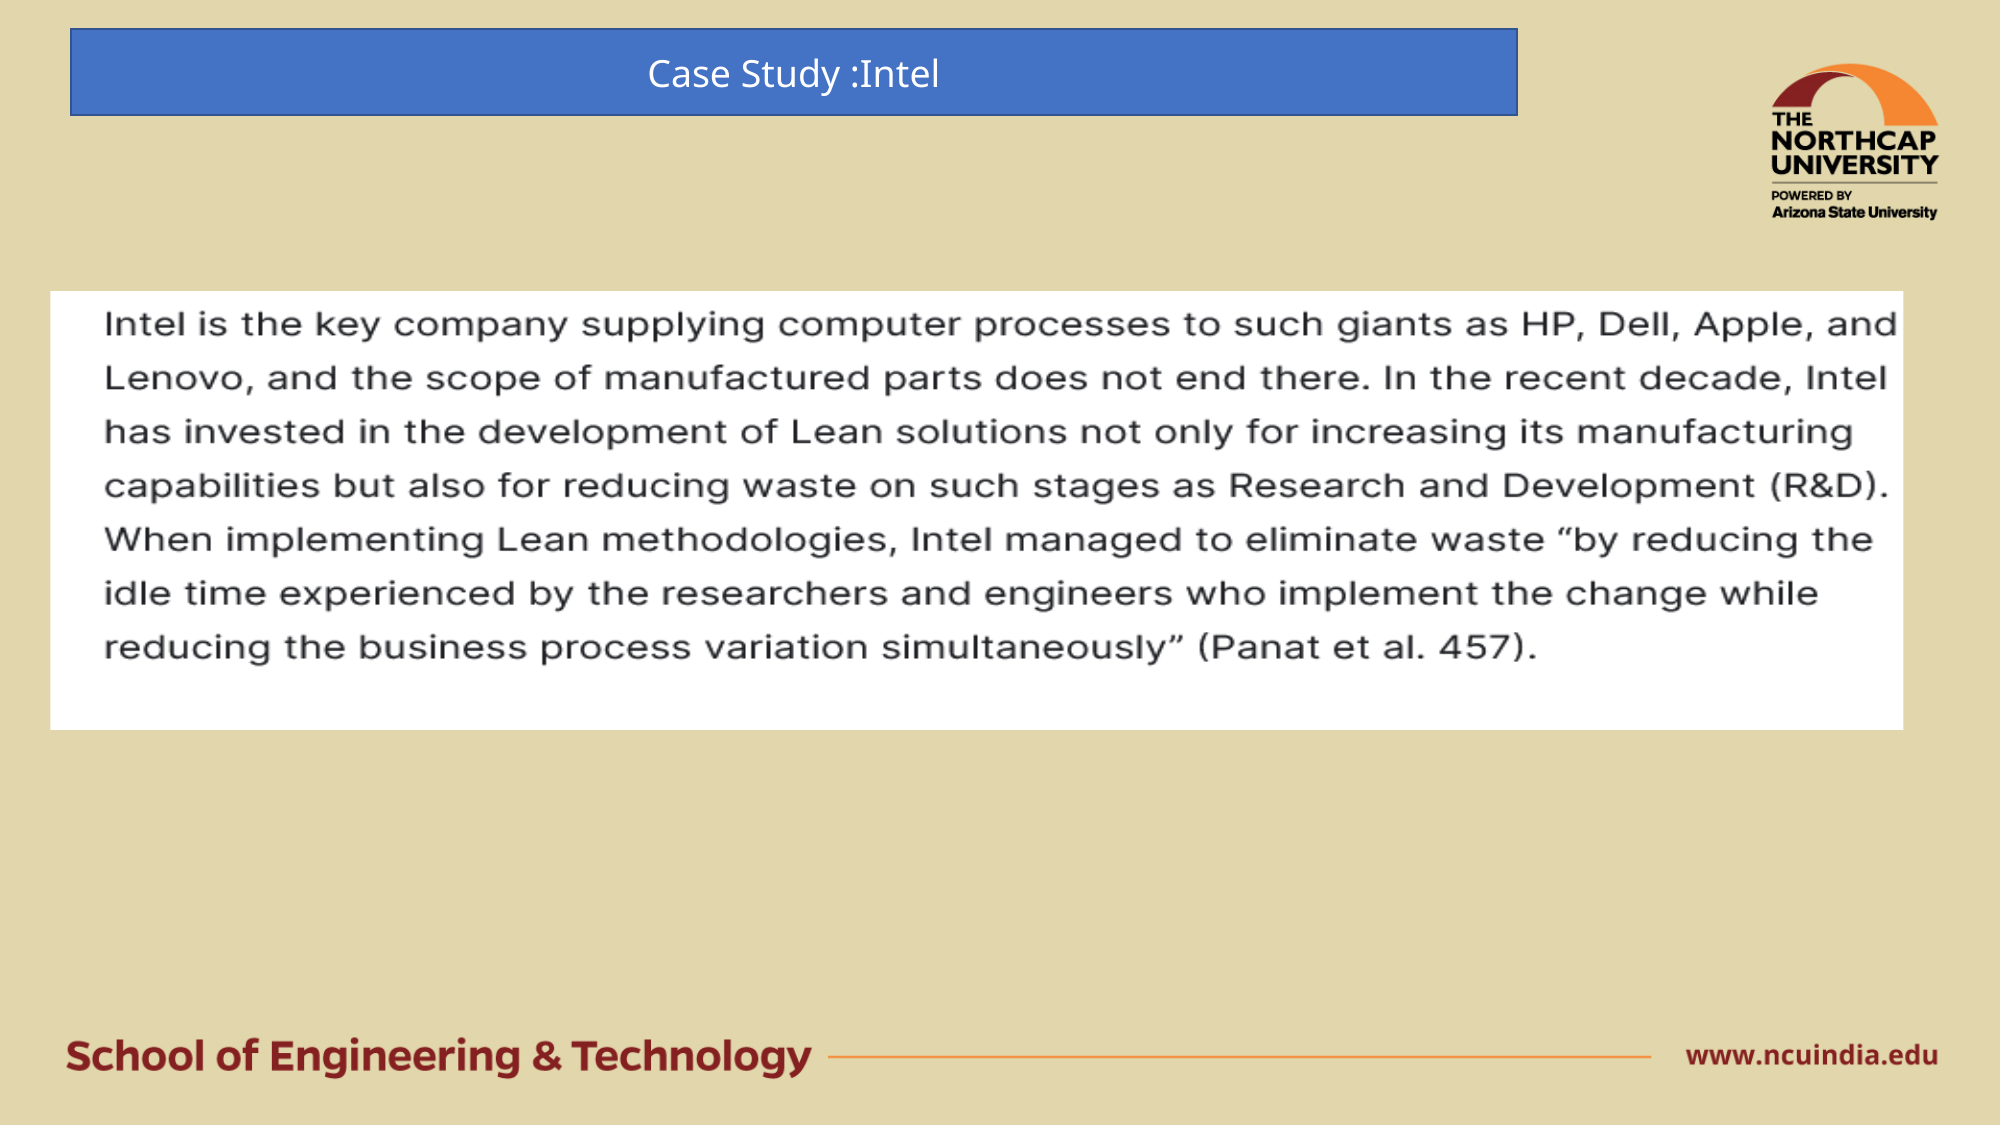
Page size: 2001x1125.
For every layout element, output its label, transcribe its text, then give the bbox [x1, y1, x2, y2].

text_box Case Study :Intel [70, 28, 1518, 116]
picture [0, 0, 2000, 1125]
